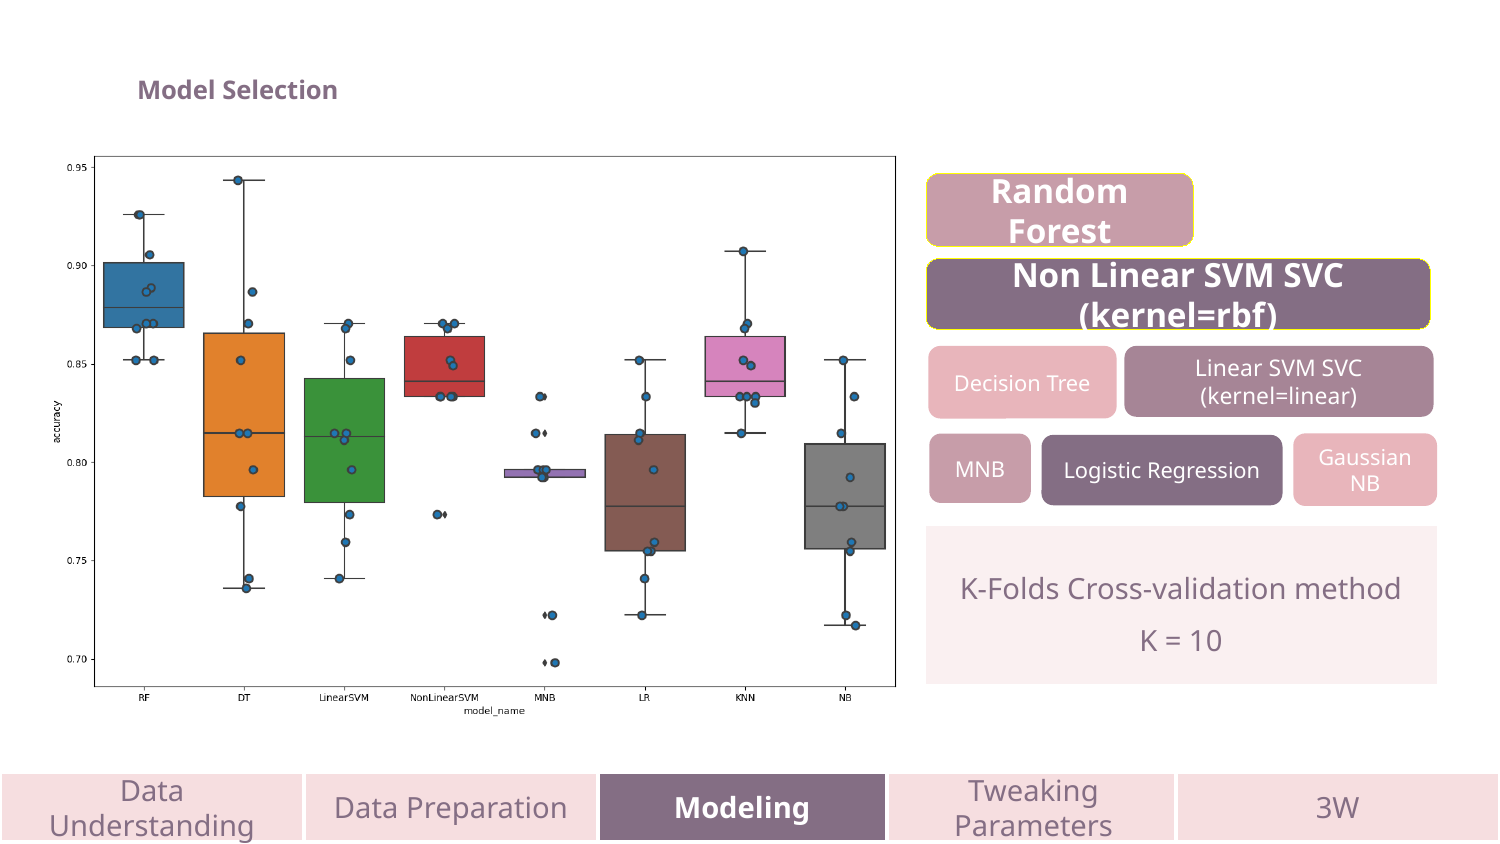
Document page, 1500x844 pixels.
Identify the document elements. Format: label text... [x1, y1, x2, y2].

text_box Logistic Regression [1041, 434, 1283, 506]
text_box Decision Tree [930, 345, 1117, 419]
text_box Linear SVM SVC (kernel=linear) [1124, 345, 1434, 417]
text_box MNB [930, 433, 1031, 503]
text_box K-Folds Cross-validation method K = 10 [930, 526, 1437, 684]
text_box Non Linear SVM SVC (kernel=rbf) [930, 258, 1431, 330]
title Model Selection [122, 58, 1473, 120]
picture [45, 148, 926, 730]
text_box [0, 771, 1500, 843]
text_box Random Forest [930, 173, 1194, 247]
text_box Gaussian NB [1293, 433, 1438, 506]
